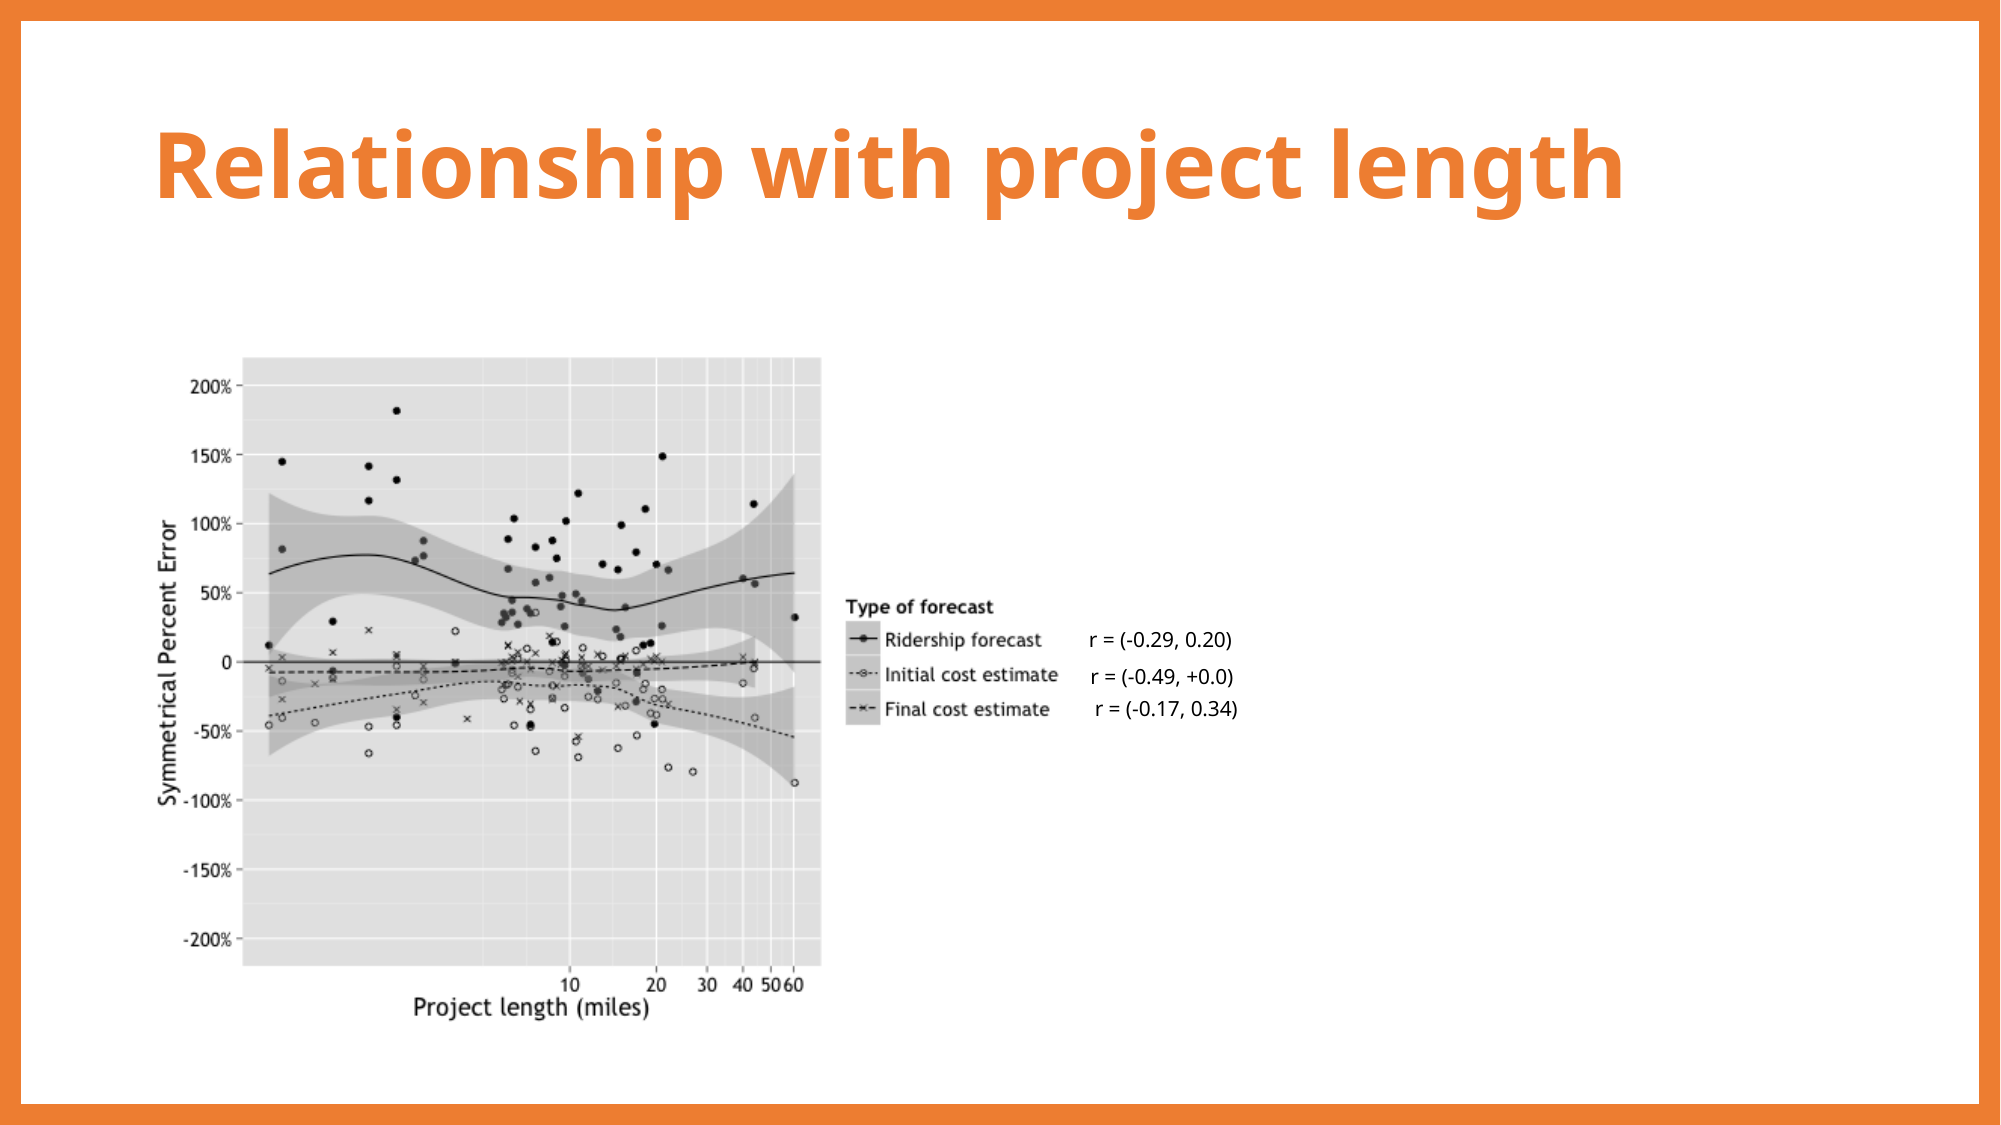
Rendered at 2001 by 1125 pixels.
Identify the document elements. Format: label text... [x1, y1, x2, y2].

text_box r = (-0.17, 0.34) [1113, 688, 1253, 729]
text_box r = (-0.49, +0.0) [1113, 656, 1249, 688]
picture [137, 329, 1113, 1037]
title Relationship with project length [137, 59, 1863, 278]
text_box r = (-0.29, 0.20) [1113, 619, 1247, 656]
